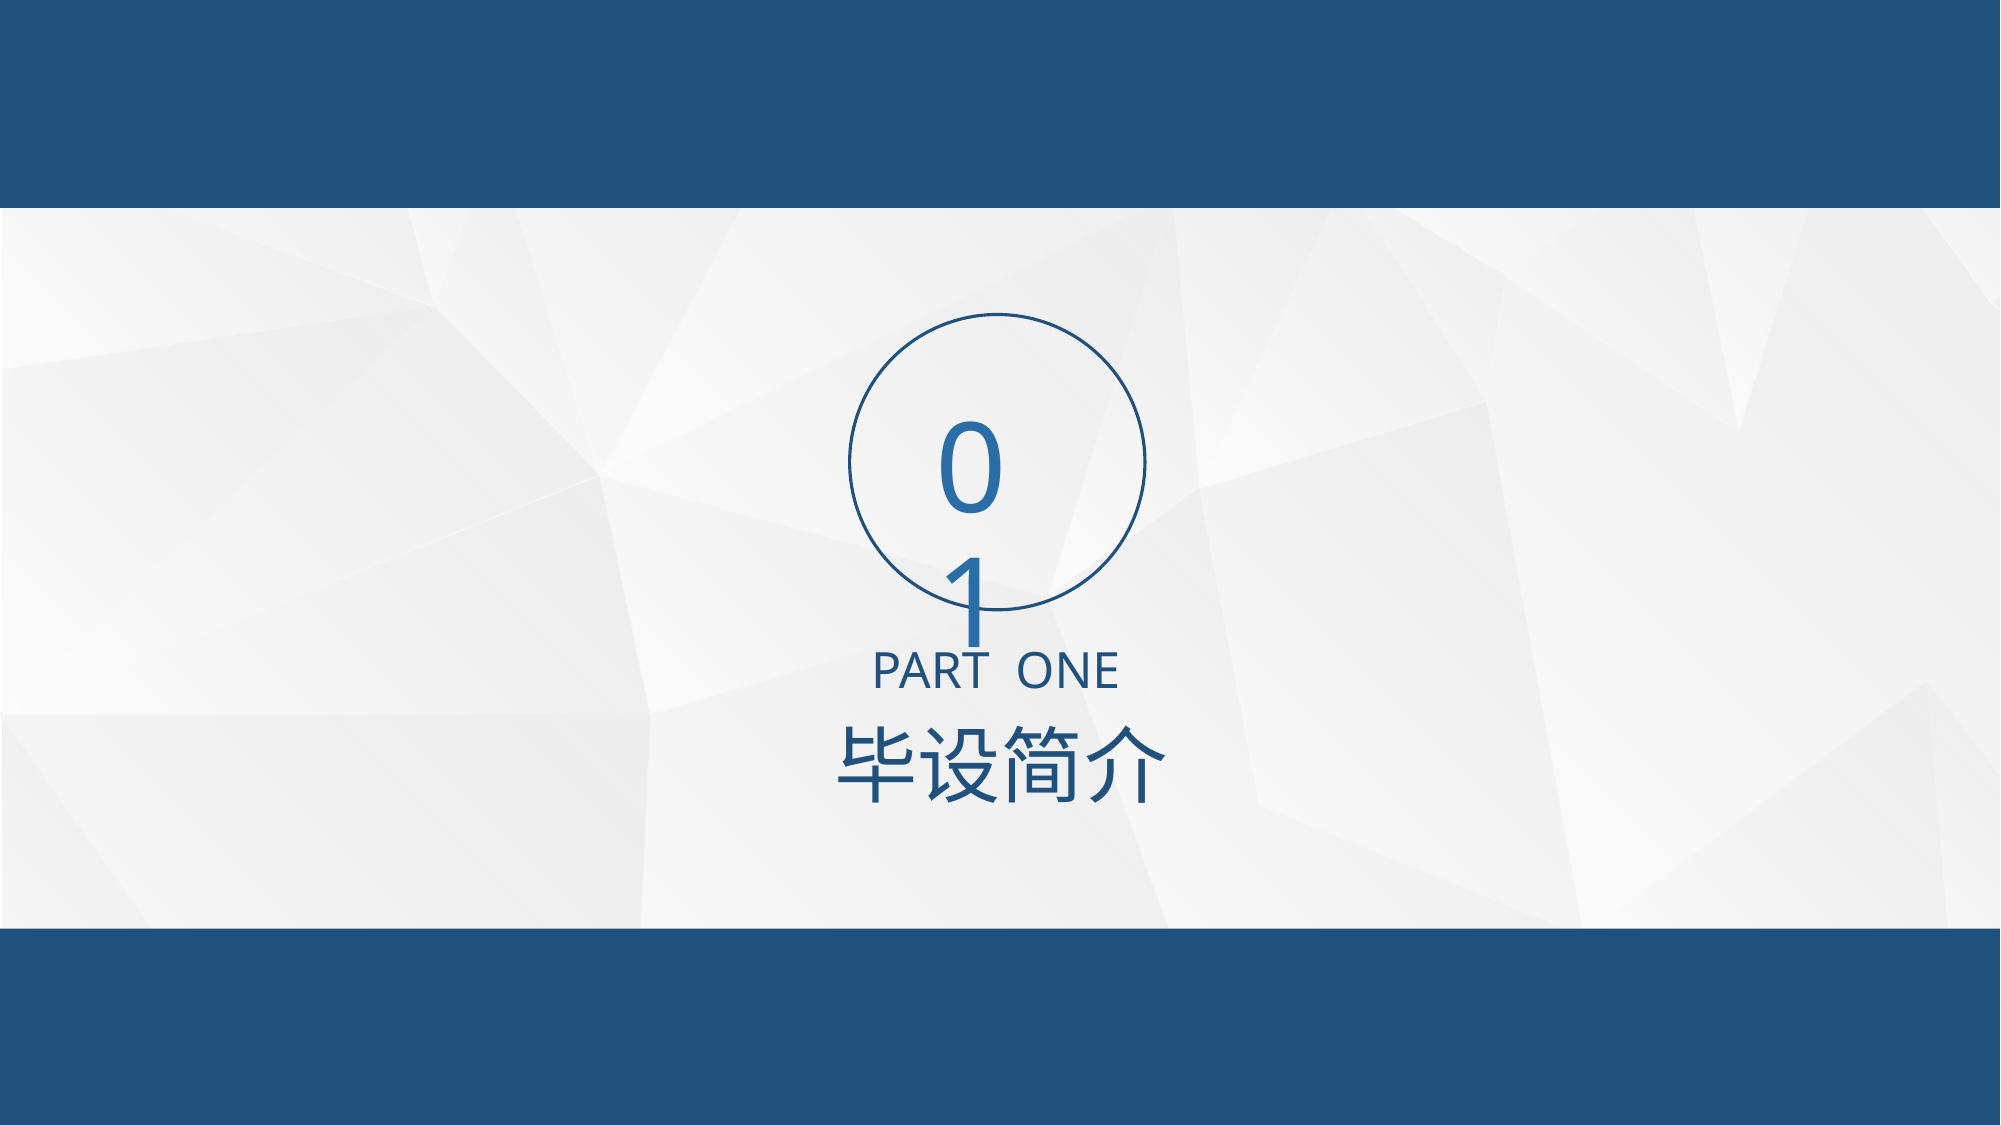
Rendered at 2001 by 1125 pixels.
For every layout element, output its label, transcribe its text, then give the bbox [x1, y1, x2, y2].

picture [0, 0, 2001, 1125]
list 01 [920, 397, 1092, 563]
list 毕设简介 [574, 717, 1428, 799]
list PART ONE [840, 638, 1151, 717]
